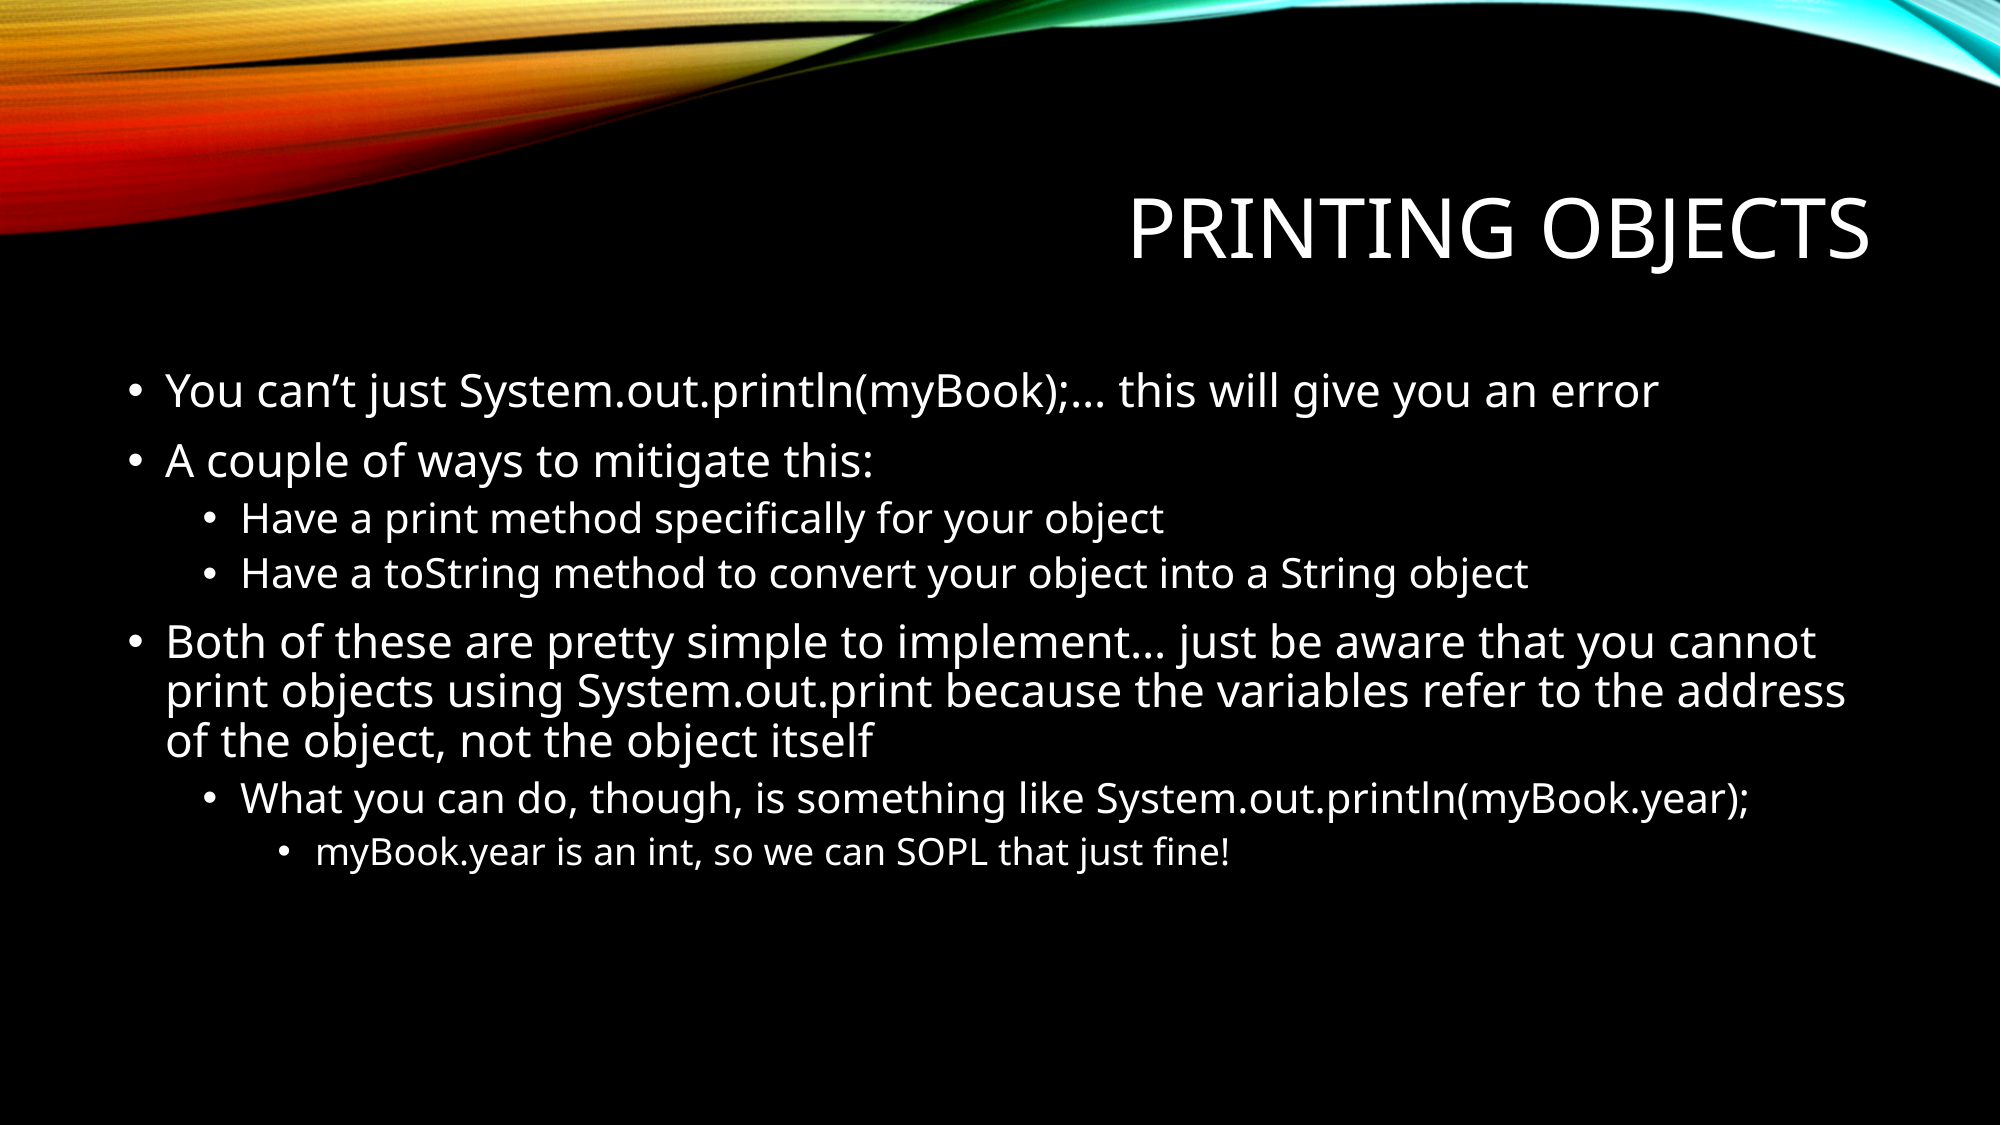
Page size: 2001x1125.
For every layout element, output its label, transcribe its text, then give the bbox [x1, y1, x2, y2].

list You can’t just System.out.println(myBook);… this will give you an error A couple of ways to mitigate this: Have a print method specifically for your object Have a toString method to convert your object into a String object Both of these are pretty simple to implement… just be aware that you cannot print objects using System.out.print because the variables refer to the address of the object, not the object itself What you can do, though, is something like System.out.println(myBook.year); myBook.year is an int, so we can SOPL that just fine! [112, 360, 1888, 1021]
title Printing objects [474, 125, 1888, 338]
picture [0, 0, 2000, 237]
